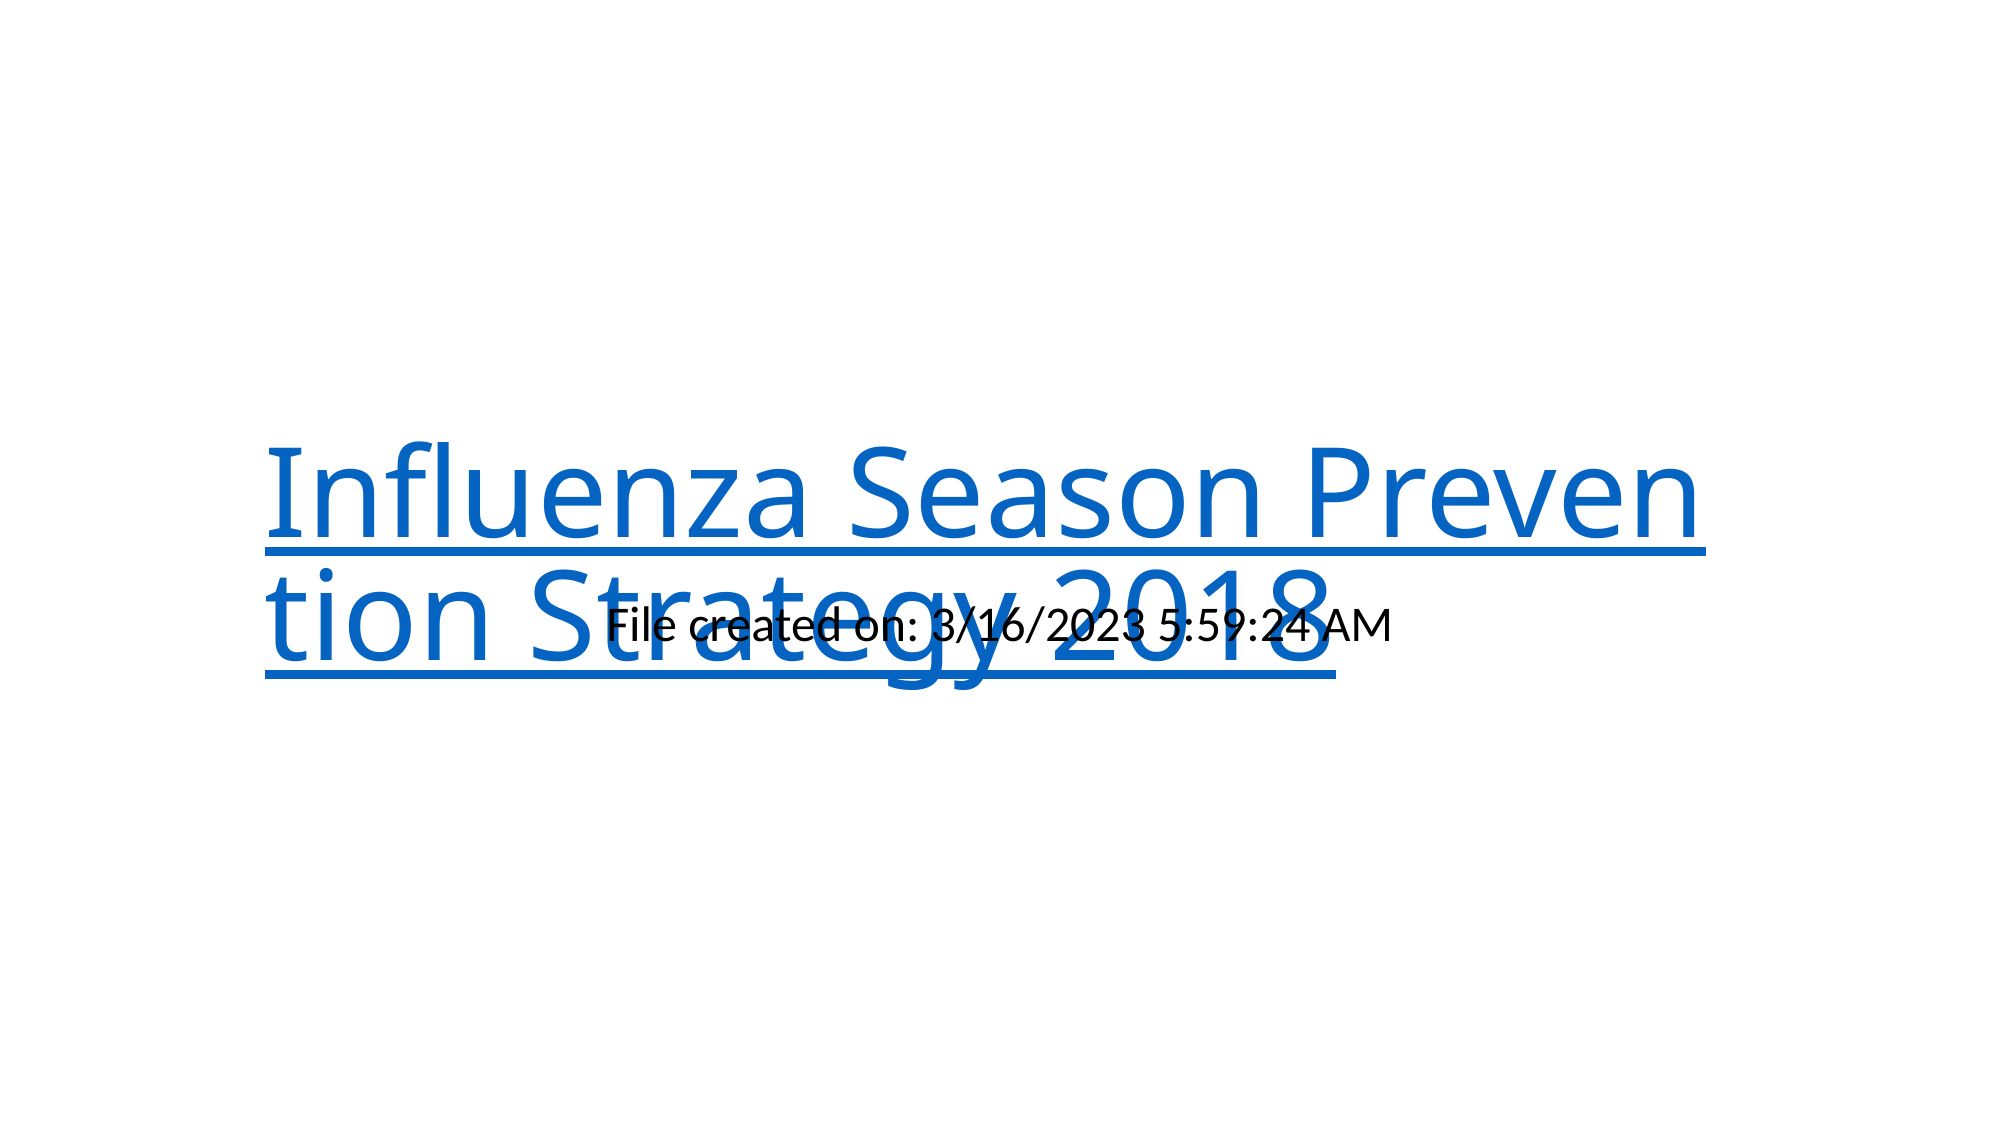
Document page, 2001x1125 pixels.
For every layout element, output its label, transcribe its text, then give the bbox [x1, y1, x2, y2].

subtitle File created on: 3/16/2023 5:59:24 AM [249, 590, 1750, 863]
title Influenza Season Prevention Strategy 2018 [249, 184, 1750, 576]
